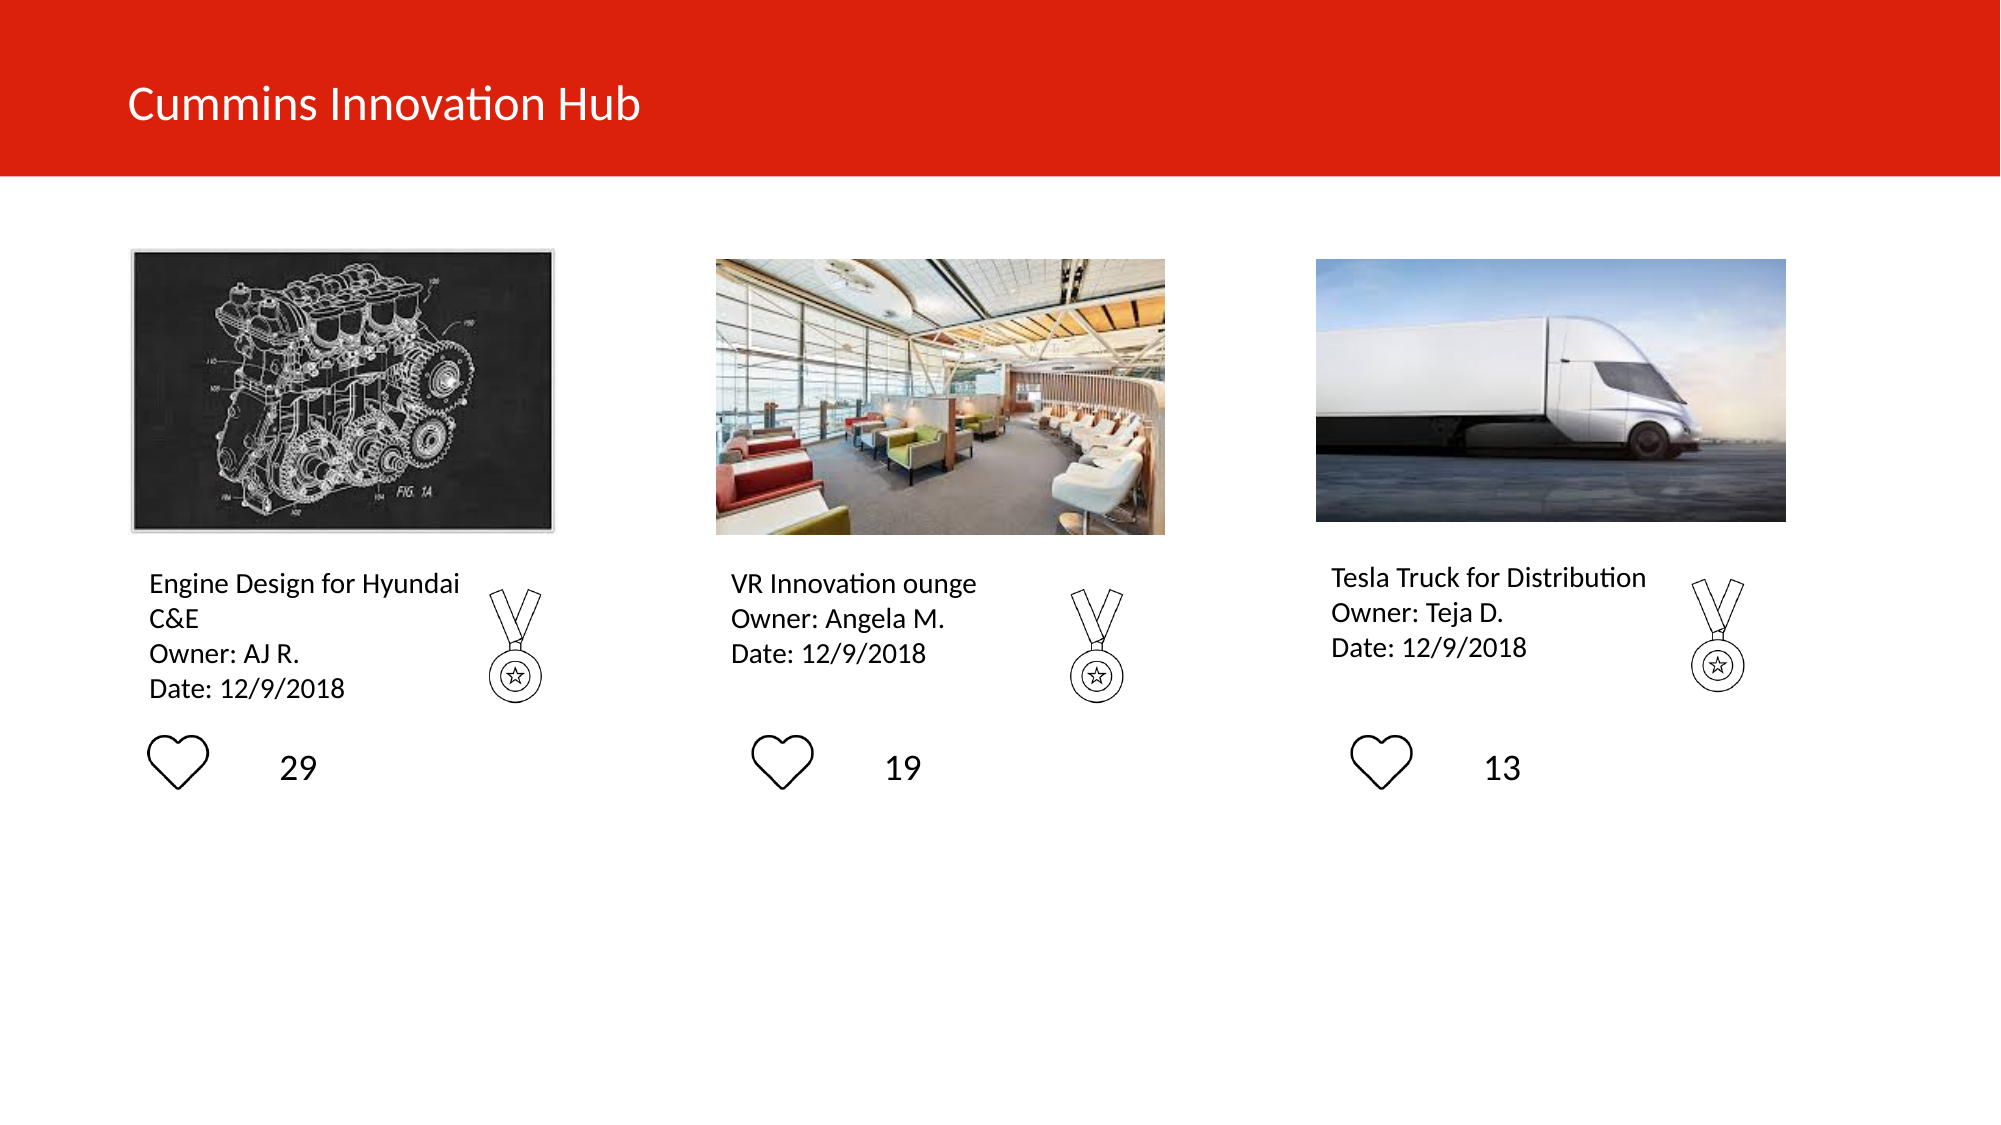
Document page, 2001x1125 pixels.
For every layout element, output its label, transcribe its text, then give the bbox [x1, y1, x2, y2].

picture [717, 696, 848, 827]
text_box Engine Design for Hyundai C&E Owner: AJ R. Date: 12/9/2018 [134, 556, 515, 712]
text_box VR Innovation ounge Owner: Angela M. Date: 12/9/2018 [716, 556, 1097, 677]
text_box 29 [264, 735, 387, 796]
text_box [0, 0, 2000, 177]
text_box Tesla Truck for Distribution Owner: Teja D. Date: 12/9/2018 [1316, 551, 1697, 671]
picture [112, 696, 243, 827]
picture [1316, 696, 1447, 827]
picture [1028, 577, 1165, 714]
text_box Cummins Innovation Hub [113, 62, 989, 138]
text_box 13 [1468, 735, 1591, 796]
picture [1316, 259, 1786, 523]
picture [716, 259, 1165, 535]
picture [447, 577, 583, 714]
picture [128, 248, 558, 535]
text_box 19 [869, 735, 991, 796]
picture [1649, 567, 1786, 703]
